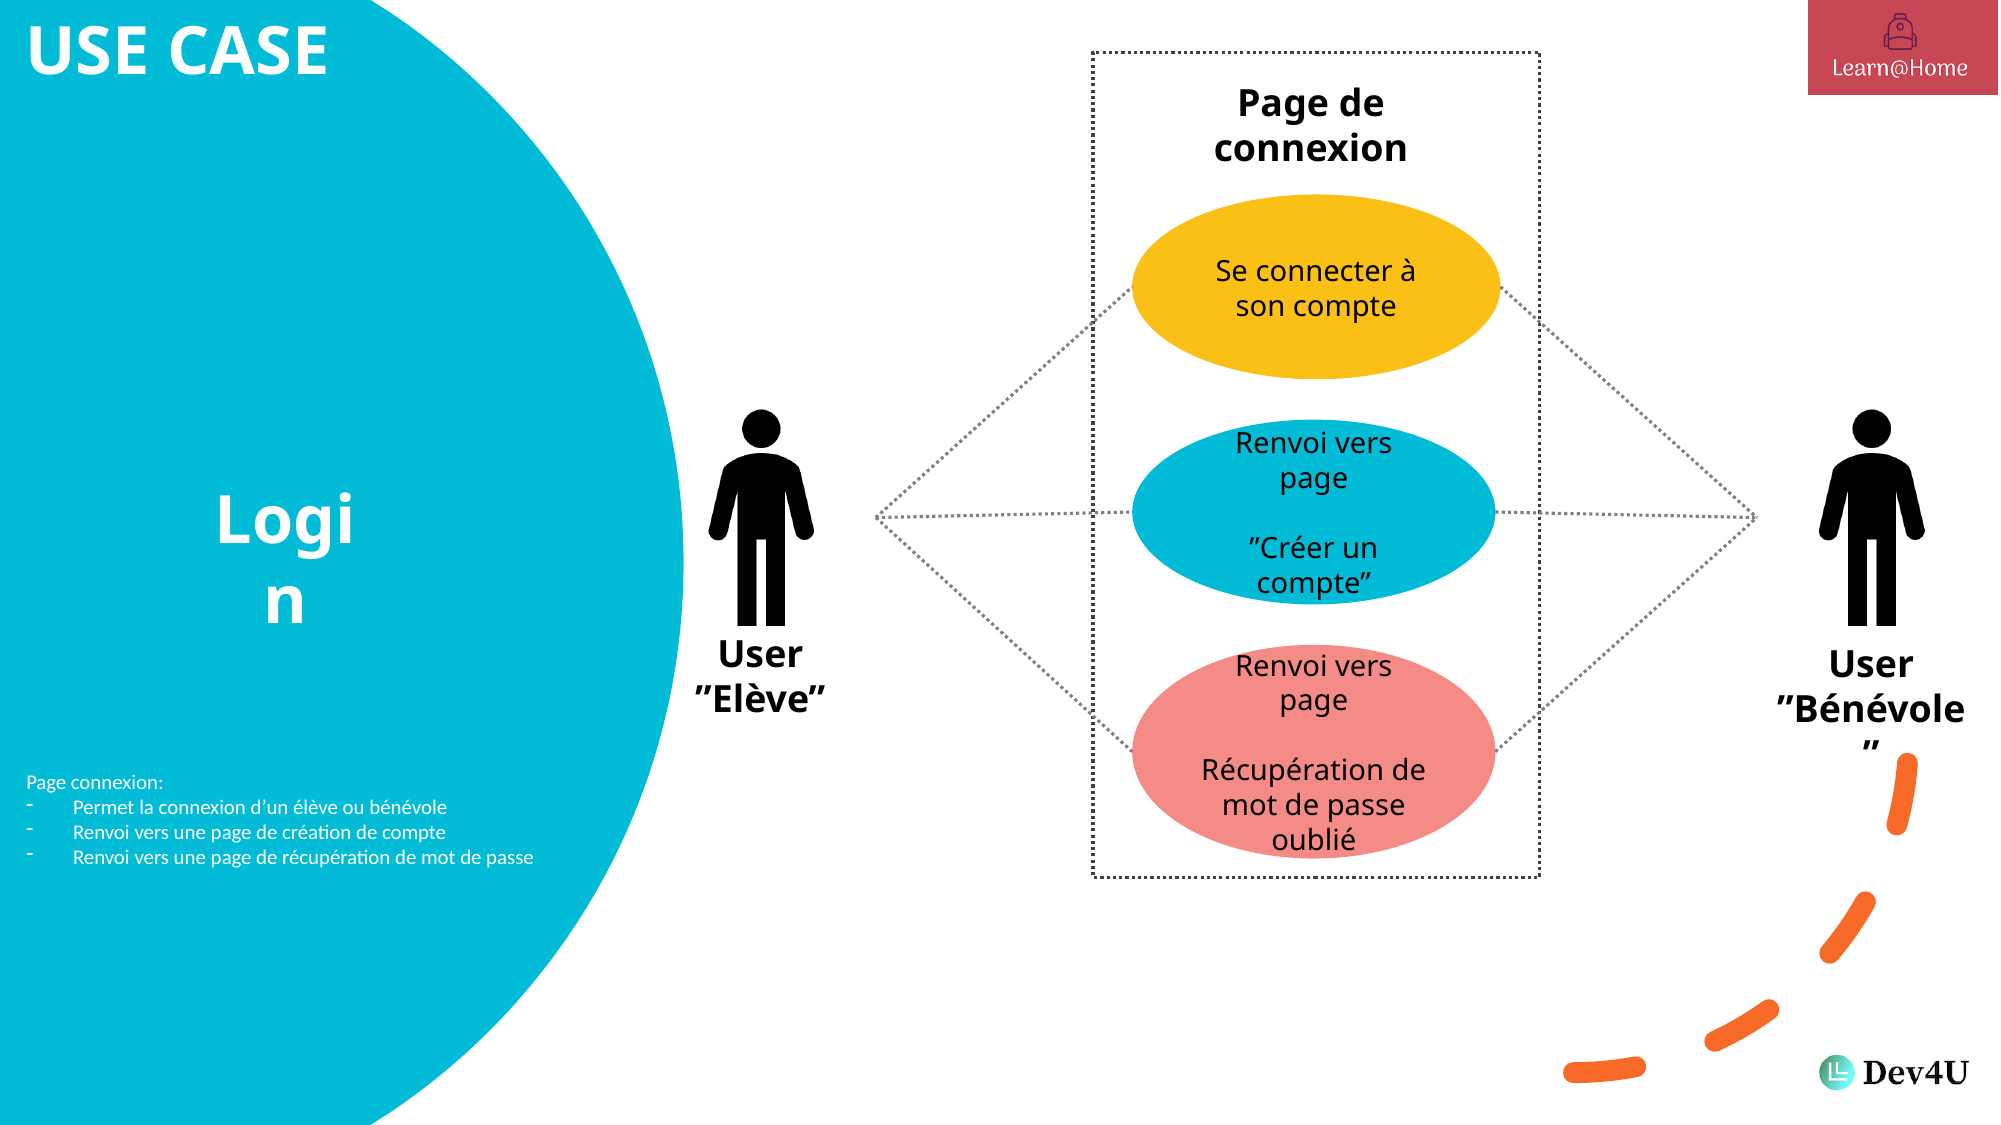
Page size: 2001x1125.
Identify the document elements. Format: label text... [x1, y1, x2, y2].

picture [1808, 0, 1998, 95]
text_box Se connecter à son compte [1131, 193, 1502, 381]
text_box [1092, 51, 1541, 286]
text_box USE CASE [2, 0, 354, 96]
text_box Page de connexion [1126, 71, 1496, 177]
text_box [0, 0, 666, 1125]
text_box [1756, 402, 1987, 739]
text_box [876, 511, 1133, 517]
text_box Page connexion: Permet la connexion d’un élève ou bénévole Renvoi vers une page de création de compte Renvoi vers une page de récupération de mot de passe [11, 761, 560, 876]
text_box [374, 0, 2000, 1125]
text_box [1133, 528, 1495, 733]
picture [1788, 1025, 2000, 1120]
text_box Renvoi vers page Récupération de mot de passe oublié [1131, 643, 1497, 860]
text_box Renvoi vers page ”Créer un compte” [1133, 418, 1497, 606]
text_box Login [184, 469, 387, 645]
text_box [875, 517, 1133, 752]
text_box [1133, 303, 1500, 511]
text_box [1500, 286, 1757, 511]
text_box [1092, 752, 1541, 878]
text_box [646, 402, 876, 729]
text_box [1495, 511, 1757, 517]
text_box [1572, 739, 1909, 1074]
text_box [1495, 517, 1757, 752]
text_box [875, 286, 1133, 511]
